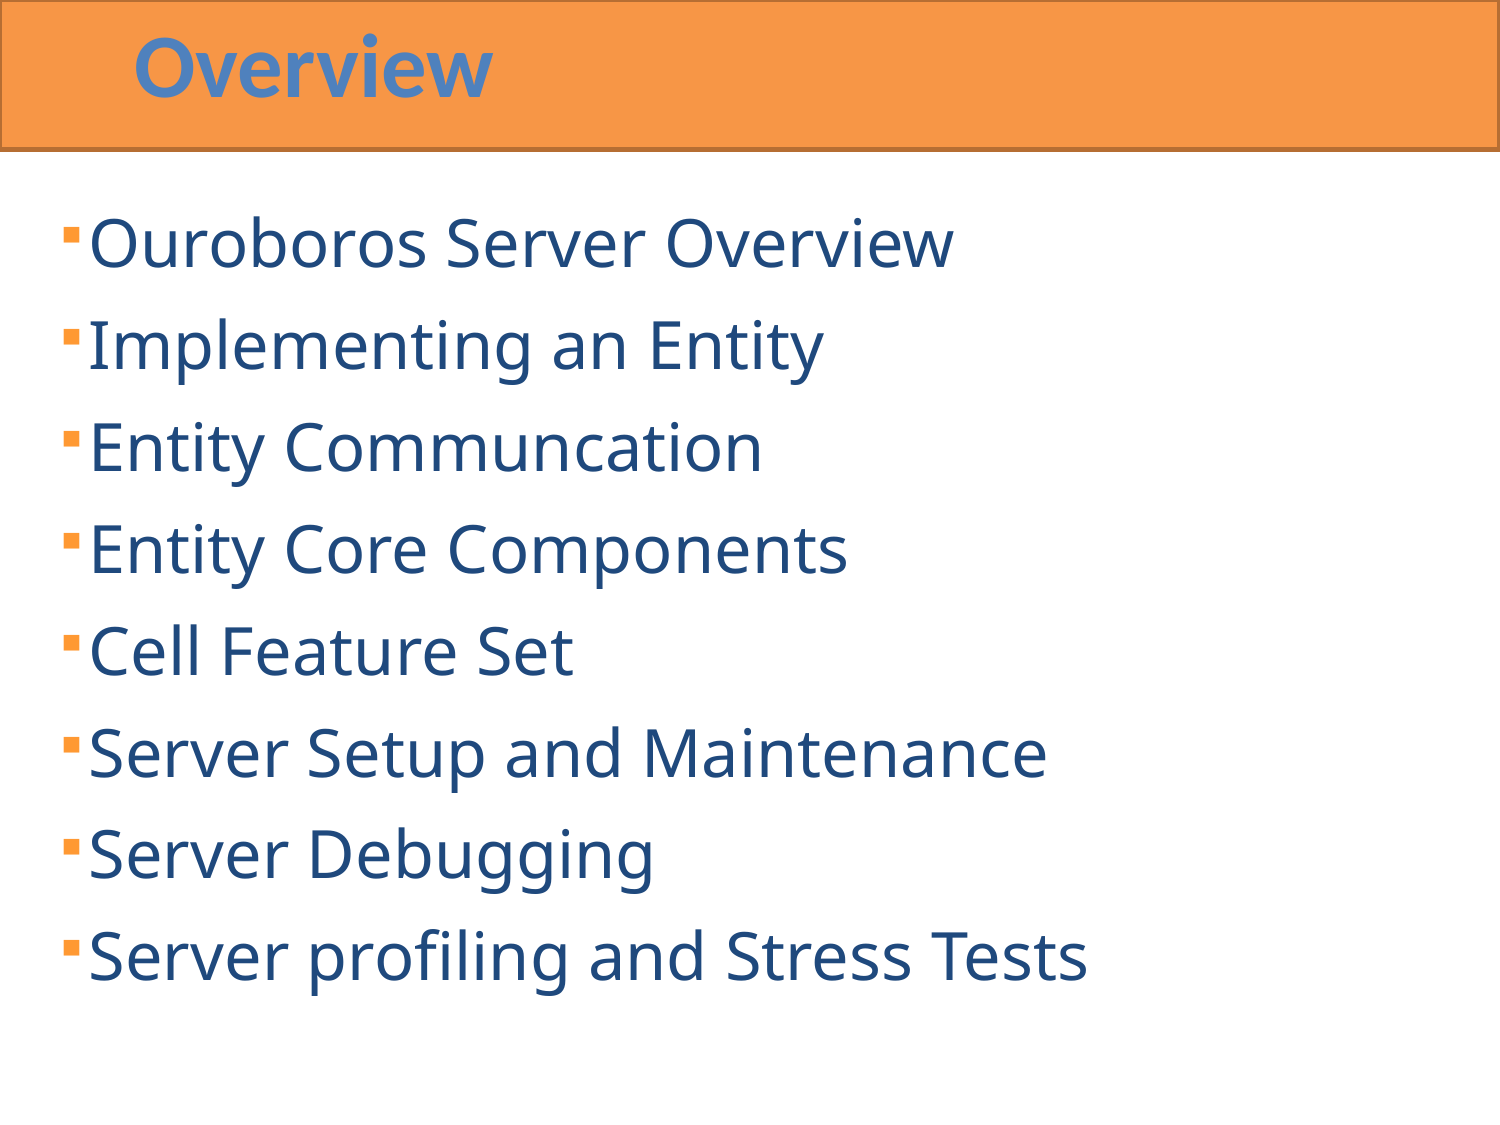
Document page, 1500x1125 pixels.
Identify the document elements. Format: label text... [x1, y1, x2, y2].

text_box Overview [29, 21, 600, 128]
text_box Ouroboros Server Overview Implementing an Entity Entity Communcation Entity Core Components Cell Feature Set Server Setup and Maintenance Server Debugging Server profiling and Stress Tests [50, 208, 1290, 1035]
text_box [0, 0, 1500, 150]
